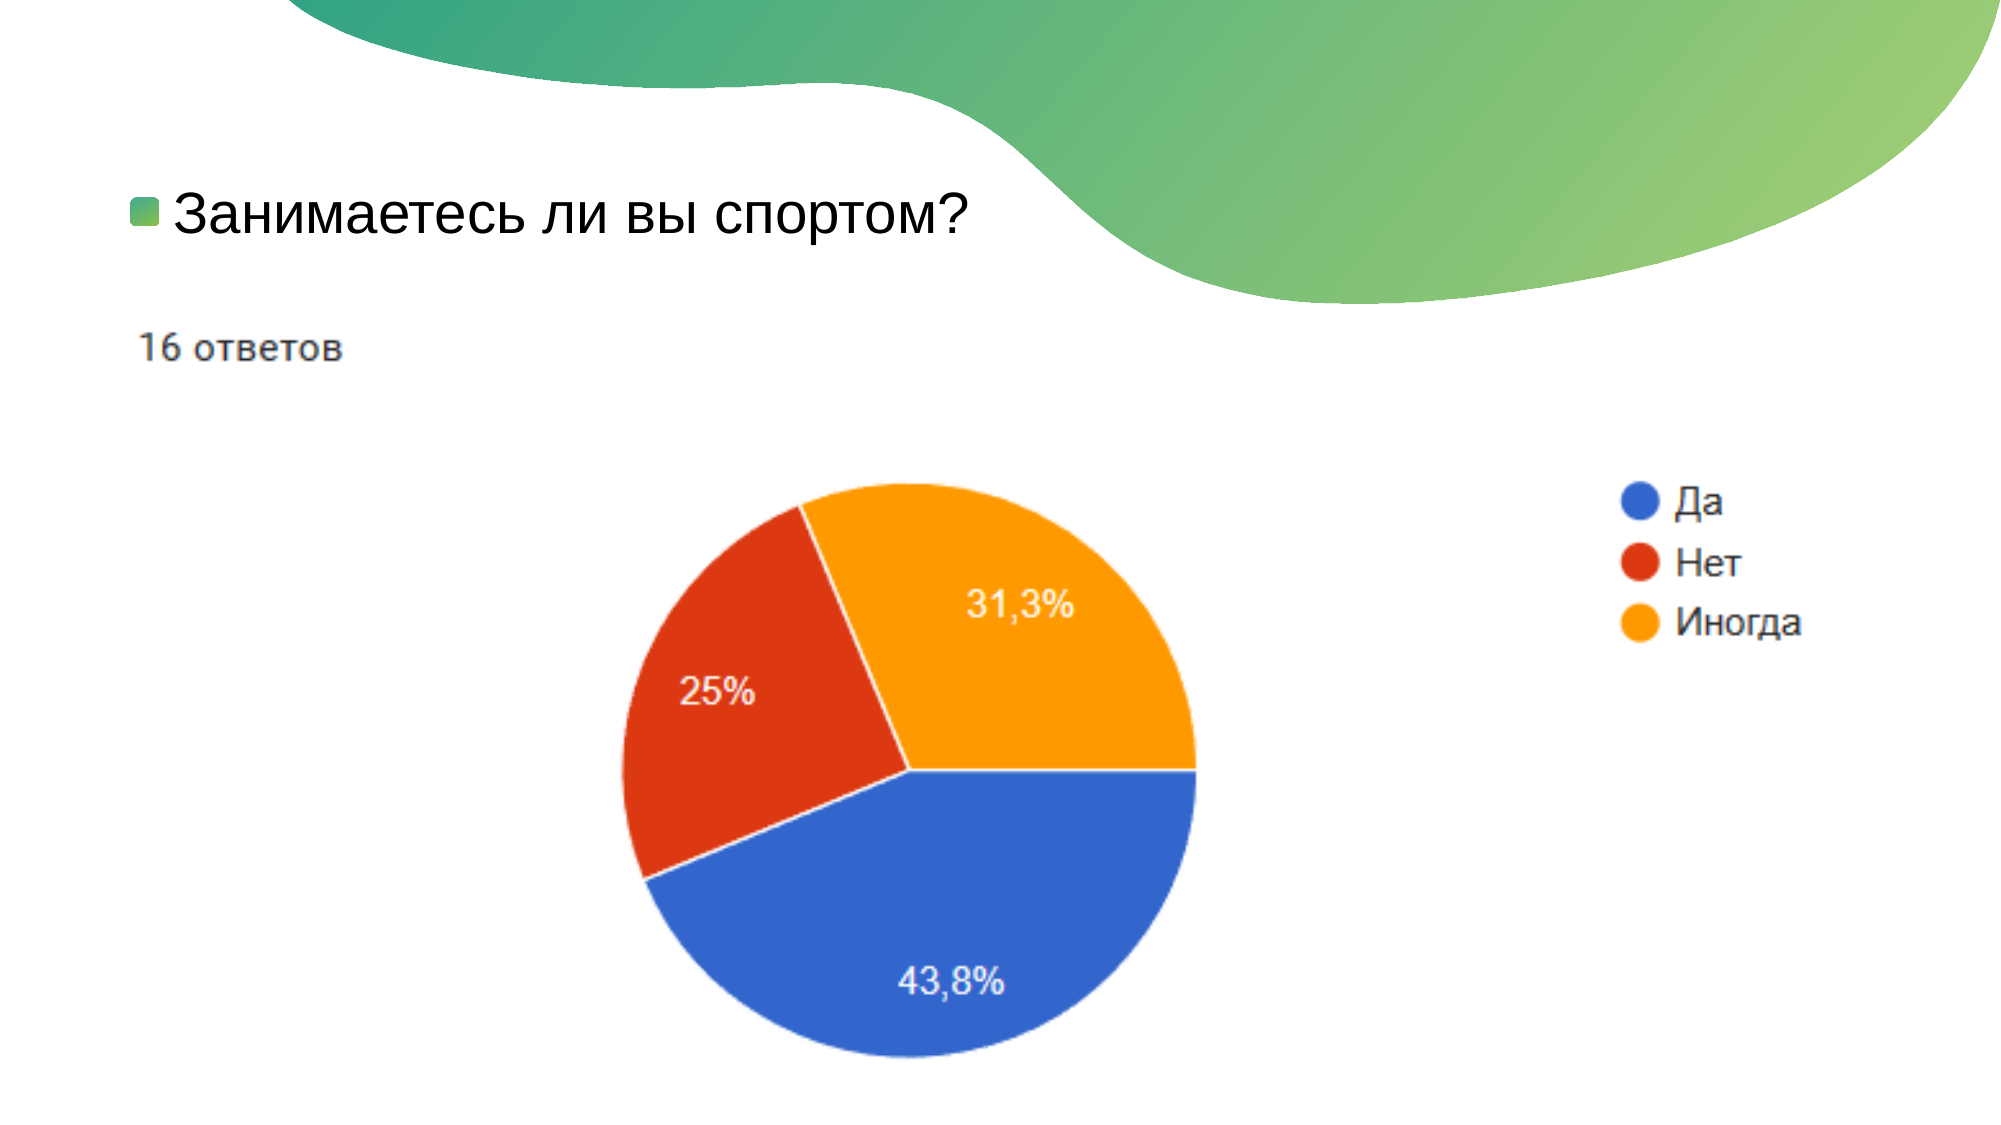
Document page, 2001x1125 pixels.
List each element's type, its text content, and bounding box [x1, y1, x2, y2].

text_box Занимаетесь ли вы спортом? [158, 168, 993, 253]
text_box [129, 196, 158, 227]
picture [130, 318, 1825, 1072]
text_box [288, 0, 2000, 304]
